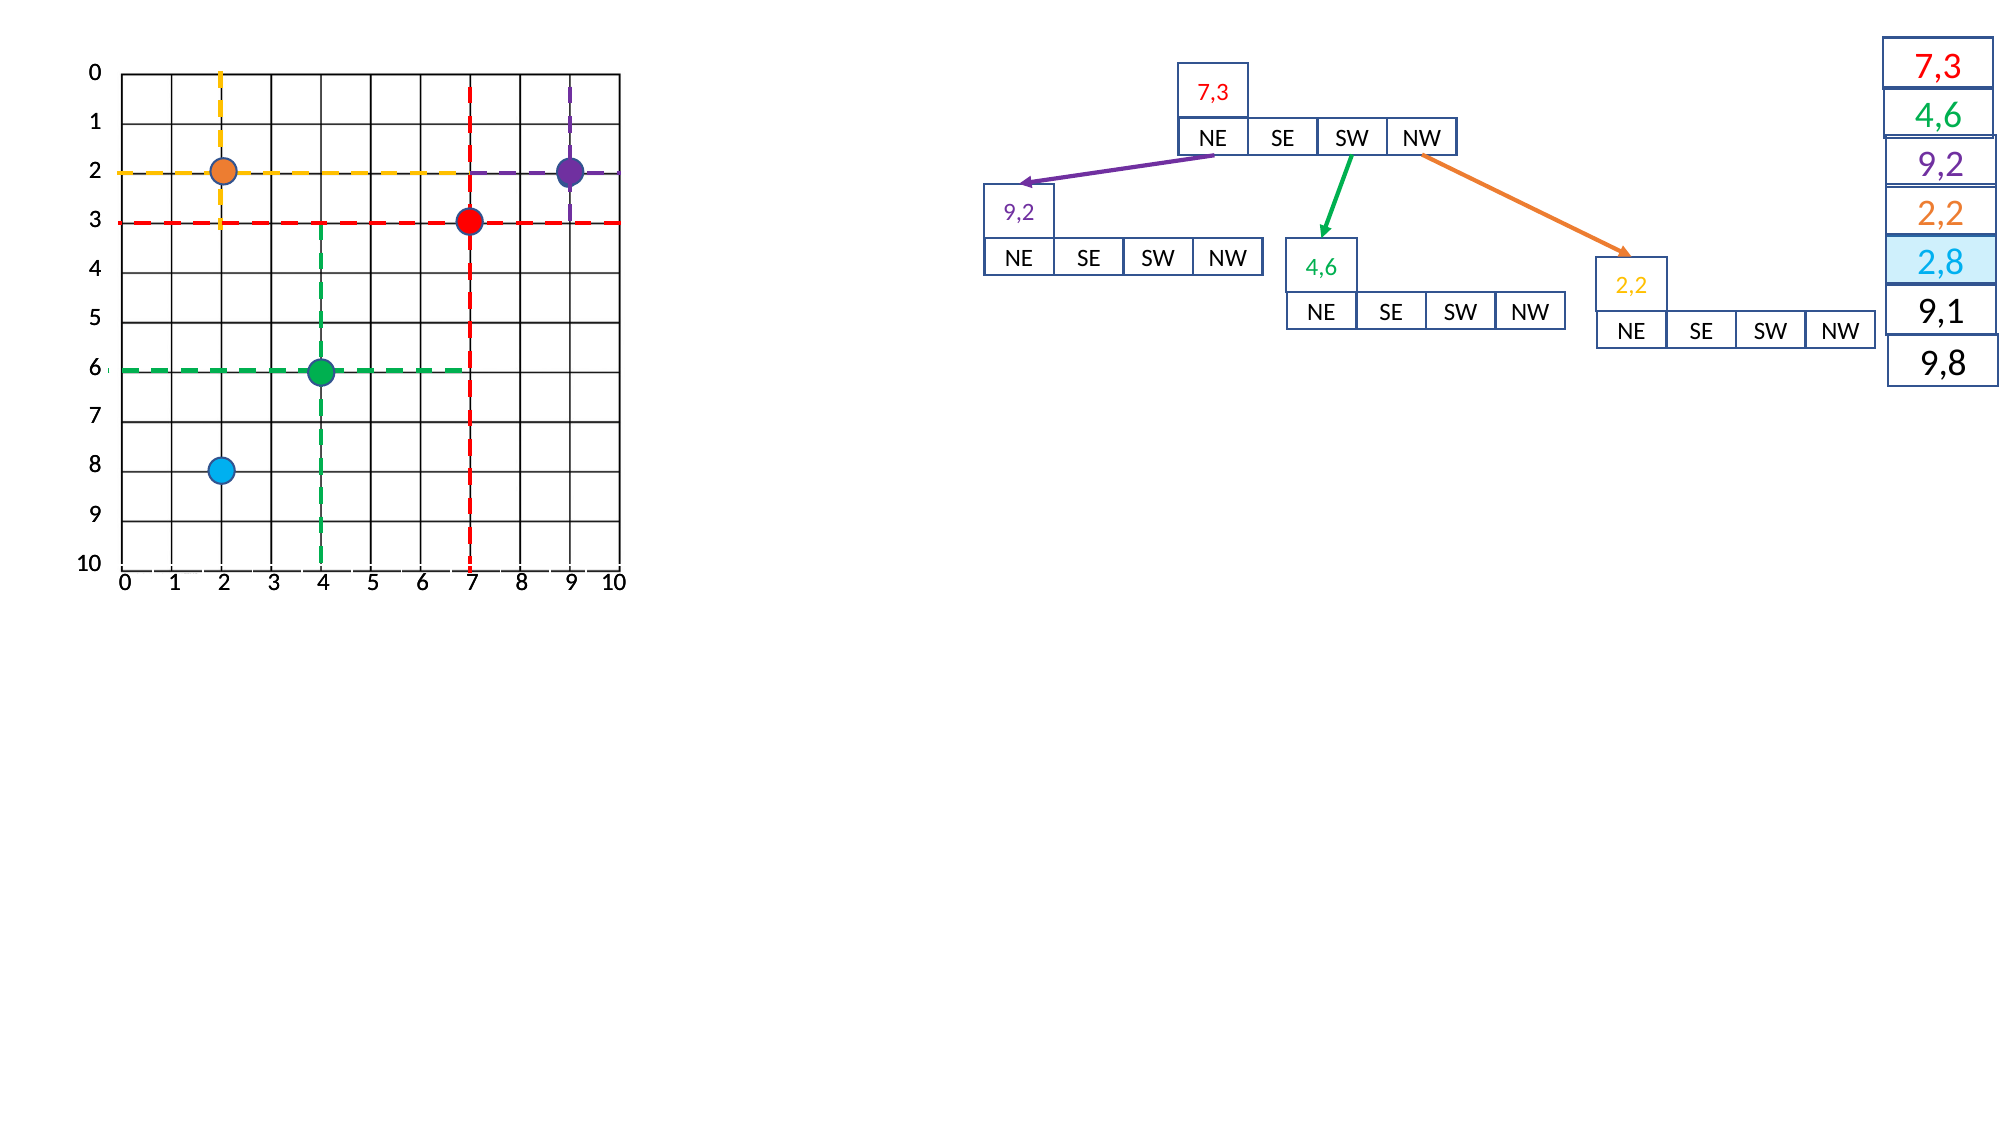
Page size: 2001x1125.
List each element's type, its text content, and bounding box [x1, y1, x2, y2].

table_header 6 [402, 574, 450, 623]
text_box 9,2 [1885, 134, 1997, 183]
table_cell 10 [50, 546, 116, 593]
text_box 9,8 [1887, 333, 1999, 387]
table_cell 4 [50, 252, 116, 299]
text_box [1286, 292, 1565, 330]
text_box 9,2 [983, 183, 1055, 239]
picture [117, 174, 220, 223]
text_box 4,6 [1883, 86, 1994, 139]
table_cell 7 [50, 399, 116, 446]
table_header 5 [353, 574, 401, 623]
table_header 4 [303, 574, 351, 623]
text_box 2,2 [1885, 183, 1997, 233]
text_box 4,6 [1285, 237, 1358, 293]
table_cell 5 [50, 301, 116, 348]
table_cell 6 [50, 350, 116, 397]
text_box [1178, 117, 1457, 155]
text_box 2,8 [1885, 233, 1997, 282]
table_header 0 [105, 574, 152, 623]
text_box 9,1 [1885, 282, 1997, 336]
table_header 9 [551, 574, 585, 623]
picture [117, 224, 321, 370]
picture [117, 224, 469, 574]
table_cell 8 [50, 448, 116, 495]
table_cell 3 [50, 203, 116, 250]
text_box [1019, 155, 1215, 184]
picture [117, 63, 639, 574]
text_box 7,3 [1882, 36, 1994, 90]
table_header 8 [501, 574, 549, 623]
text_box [984, 238, 1263, 276]
table_header 10 [587, 566, 650, 623]
picture [221, 174, 469, 223]
picture [471, 173, 569, 223]
table_cell 9 [50, 497, 116, 544]
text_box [1321, 154, 1353, 239]
table_cell 1 [50, 106, 116, 152]
text_box 7,3 [1177, 62, 1249, 119]
table_header 0 [50, 55, 116, 101]
table_cell 2 [50, 153, 116, 201]
table_header 7 [452, 574, 500, 623]
table_header 1 [154, 574, 202, 623]
table_header 3 [253, 574, 301, 623]
text_box 2,2 [1595, 256, 1668, 312]
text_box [1422, 154, 1632, 257]
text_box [1596, 310, 1875, 348]
table_header 2 [204, 574, 252, 623]
